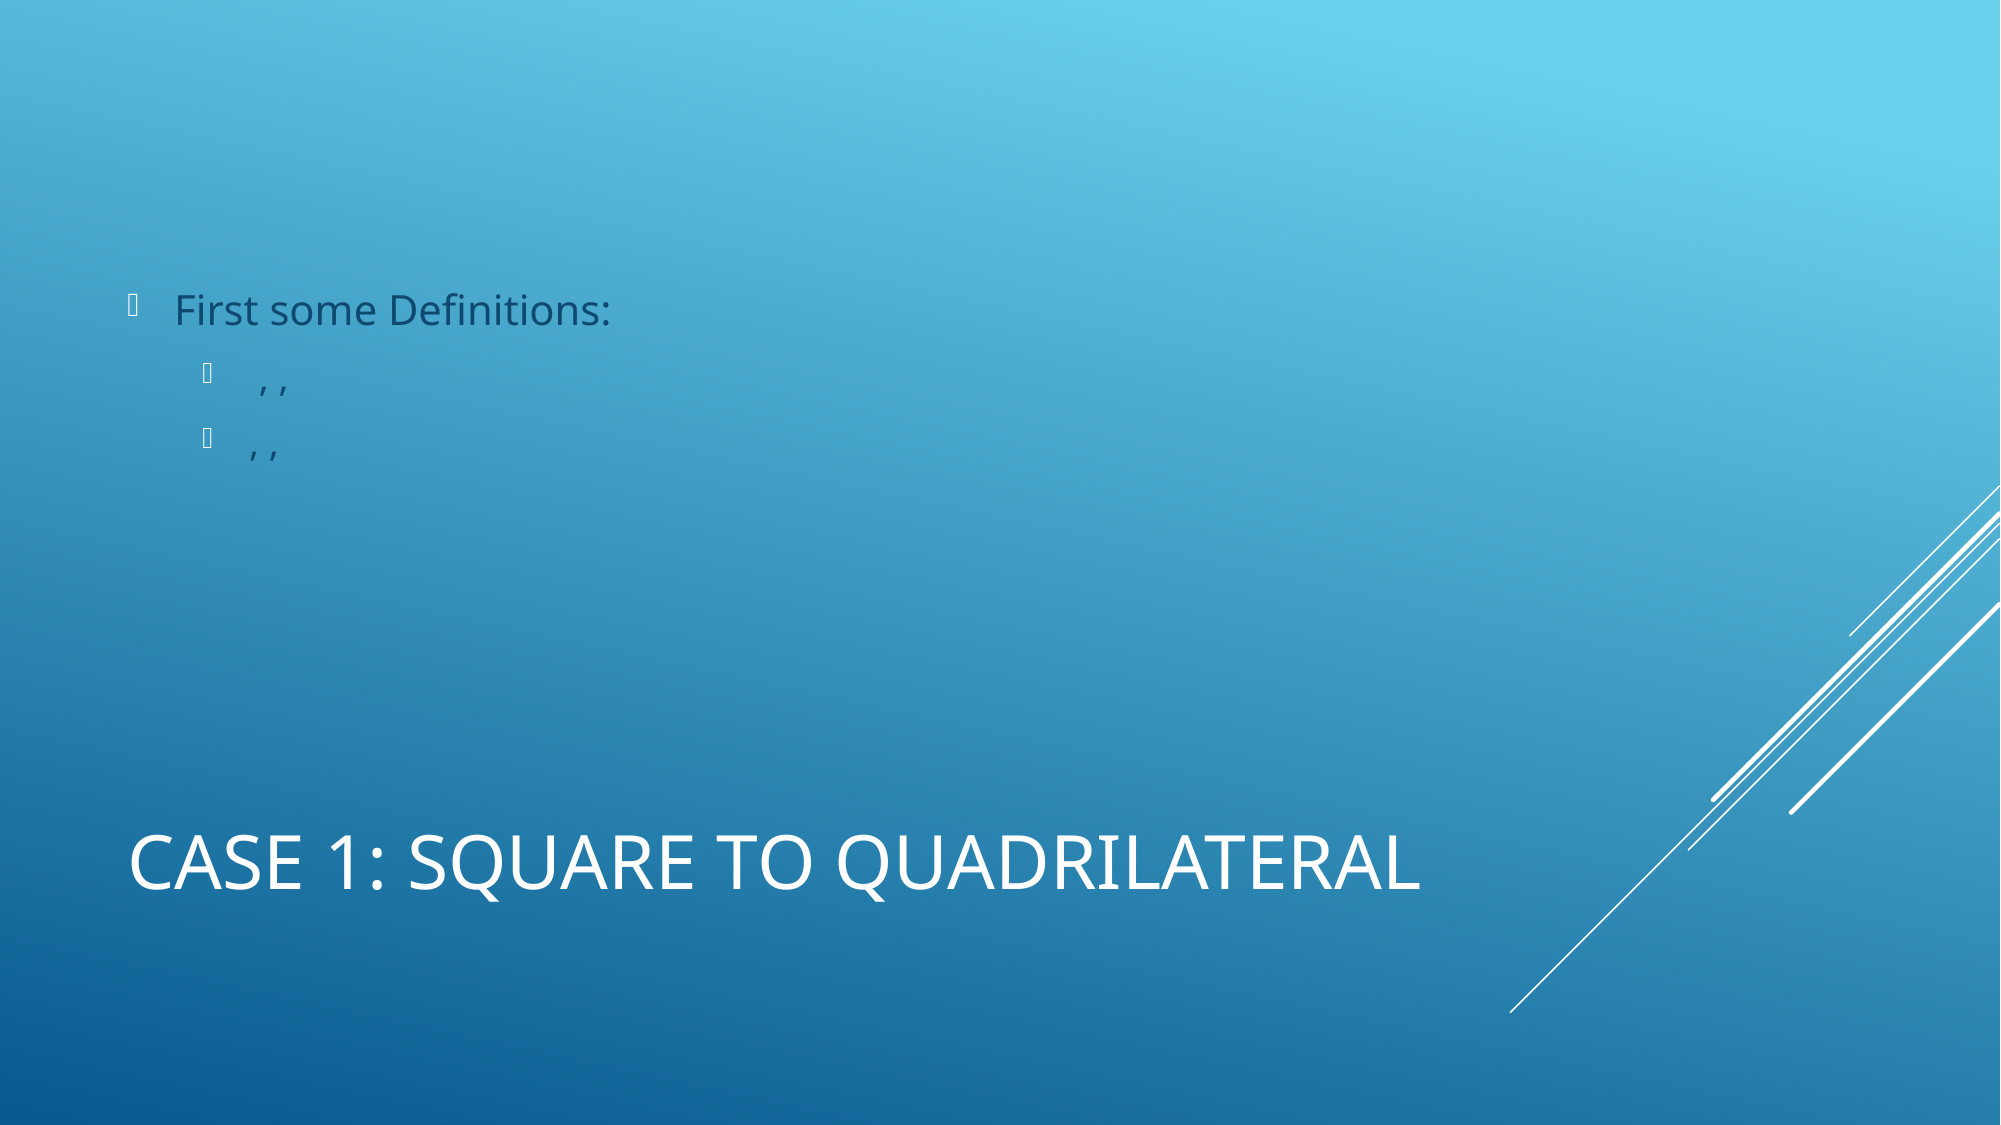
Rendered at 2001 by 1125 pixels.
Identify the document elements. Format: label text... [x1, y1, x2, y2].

title Case 1: Square to Quadrilateral [112, 736, 1513, 984]
